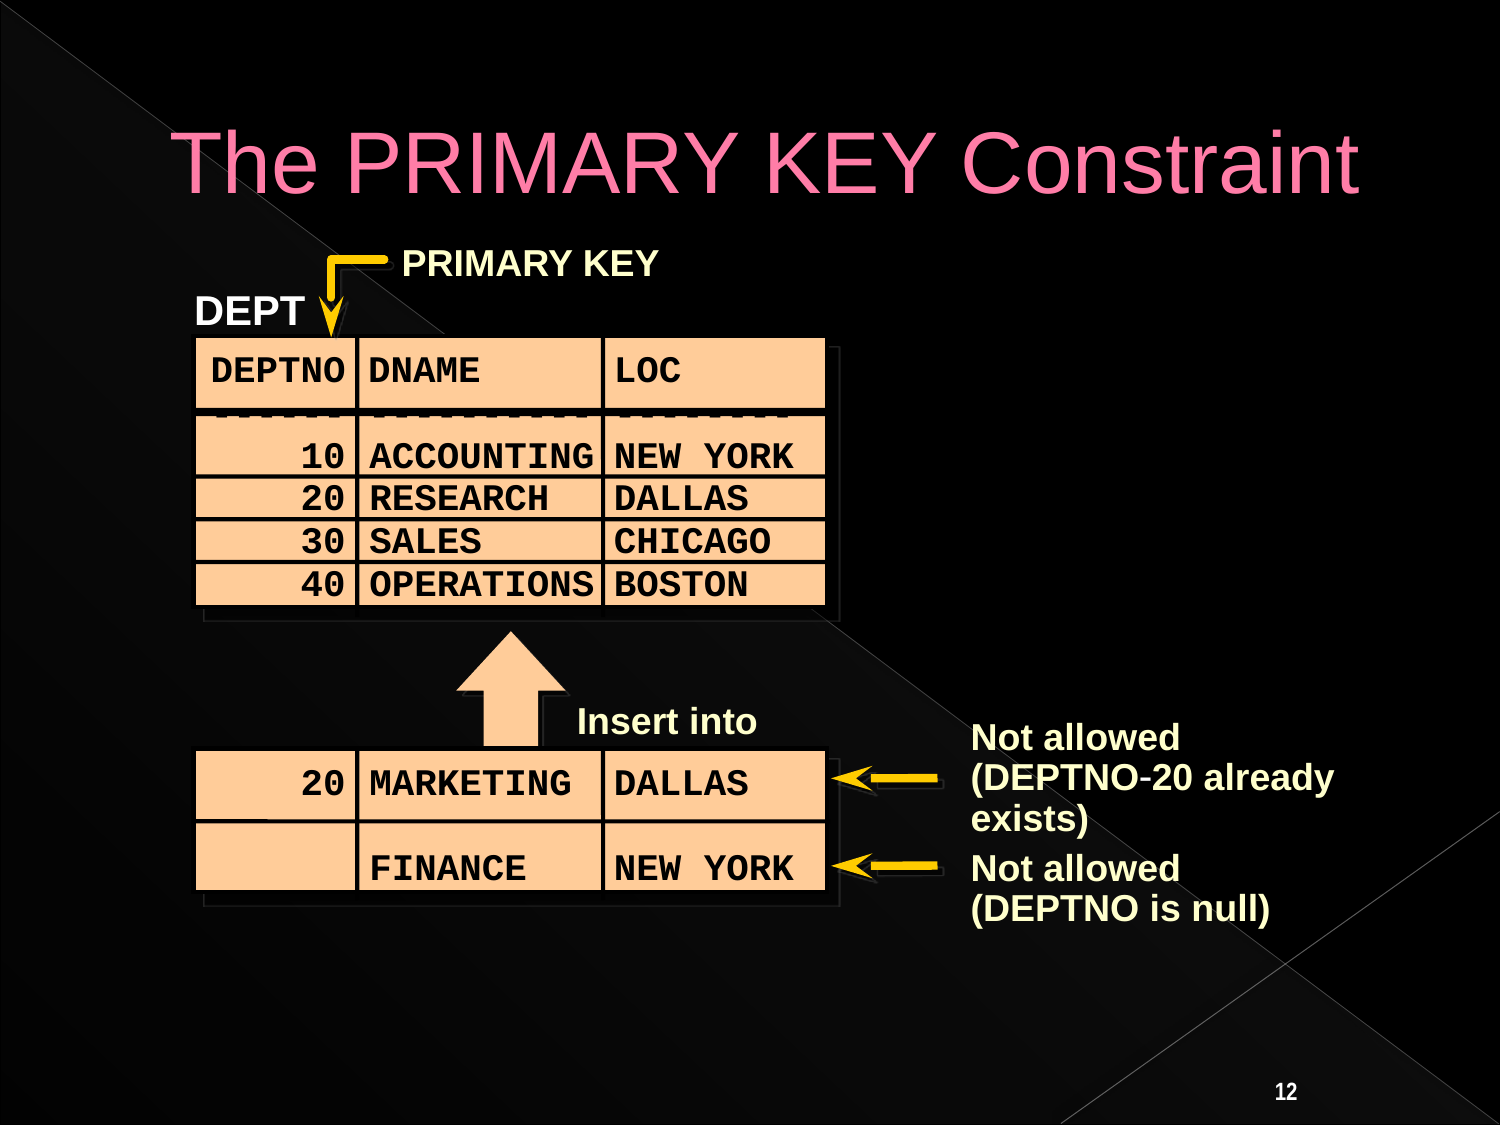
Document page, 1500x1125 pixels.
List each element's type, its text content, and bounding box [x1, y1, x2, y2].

text_box [324, 259, 385, 338]
text_box [339, 335, 357, 341]
text_box DEPTNO DNAME LOC ------ ---------- -------- 10 ACCOUNTING NEW YORK 20 RESEARCH DALLAS 30 SALES CHICAGO 40 OPERATIONS BOSTON [195, 412, 357, 476]
text_box [358, 335, 603, 341]
text_box DEPTNO DNAME LOC ------ ---------- -------- 10 ACCOUNTING NEW YORK 20 RESEARCH DALLAS 30 SALES CHICAGO 40 OPERATIONS BOSTON [604, 477, 825, 519]
text_box DEPTNO DNAME LOC ------ ---------- -------- 10 ACCOUNTING NEW YORK 20 RESEARCH DALLAS 30 SALES CHICAGO 40 OPERATIONS BOSTON [195, 477, 357, 519]
text_box DEPTNO DNAME LOC ------ ---------- -------- 10 ACCOUNTING NEW YORK 20 RESEARCH DALLAS 30 SALES CHICAGO 40 OPERATIONS BOSTON [195, 341, 357, 411]
slide_number 12 [1245, 1063, 1328, 1113]
text_box DEPTNO DNAME LOC ------ ---------- -------- 10 ACCOUNTING NEW YORK 20 RESEARCH DALLAS 30 SALES CHICAGO 40 OPERATIONS BOSTON [604, 413, 825, 476]
text_box DEPTNO DNAME LOC ------ ---------- -------- 10 ACCOUNTING NEW YORK 20 RESEARCH DALLAS 30 SALES CHICAGO 40 OPERATIONS BOSTON [358, 341, 603, 476]
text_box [192, 630, 988, 901]
text_box DEPTNO DNAME LOC ------ ---------- -------- 10 ACCOUNTING NEW YORK 20 RESEARCH DALLAS 30 SALES CHICAGO 40 OPERATIONS BOSTON [195, 520, 357, 561]
text_box PRIMARY KEY [386, 236, 869, 292]
text_box DEPTNO DNAME LOC ------ ---------- -------- 10 ACCOUNTING NEW YORK 20 RESEARCH DALLAS 30 SALES CHICAGO 40 OPERATIONS BOSTON [358, 520, 603, 613]
text_box DEPTNO DNAME LOC ------ ---------- -------- 10 ACCOUNTING NEW YORK 20 RESEARCH DALLAS 30 SALES CHICAGO 40 OPERATIONS BOSTON [358, 477, 603, 519]
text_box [830, 710, 1382, 939]
text_box DEPTNO DNAME LOC ------ ---------- -------- 10 ACCOUNTING NEW YORK 20 RESEARCH DALLAS 30 SALES CHICAGO 40 OPERATIONS BOSTON [604, 341, 825, 412]
text_box DEPTNO DNAME LOC ------ ---------- -------- 10 ACCOUNTING NEW YORK 20 RESEARCH DALLAS 30 SALES CHICAGO 40 OPERATIONS BOSTON [604, 563, 825, 613]
text_box DEPT [179, 276, 333, 342]
text_box DEPTNO DNAME LOC ------ ---------- -------- 10 ACCOUNTING NEW YORK 20 RESEARCH DALLAS 30 SALES CHICAGO 40 OPERATIONS BOSTON [604, 520, 825, 562]
text_box [604, 335, 828, 412]
text_box DEPTNO DNAME LOC ------ ---------- -------- 10 ACCOUNTING NEW YORK 20 RESEARCH DALLAS 30 SALES CHICAGO 40 OPERATIONS BOSTON [195, 562, 357, 613]
title The PRIMARY KEY Constraint [75, 43, 1425, 274]
